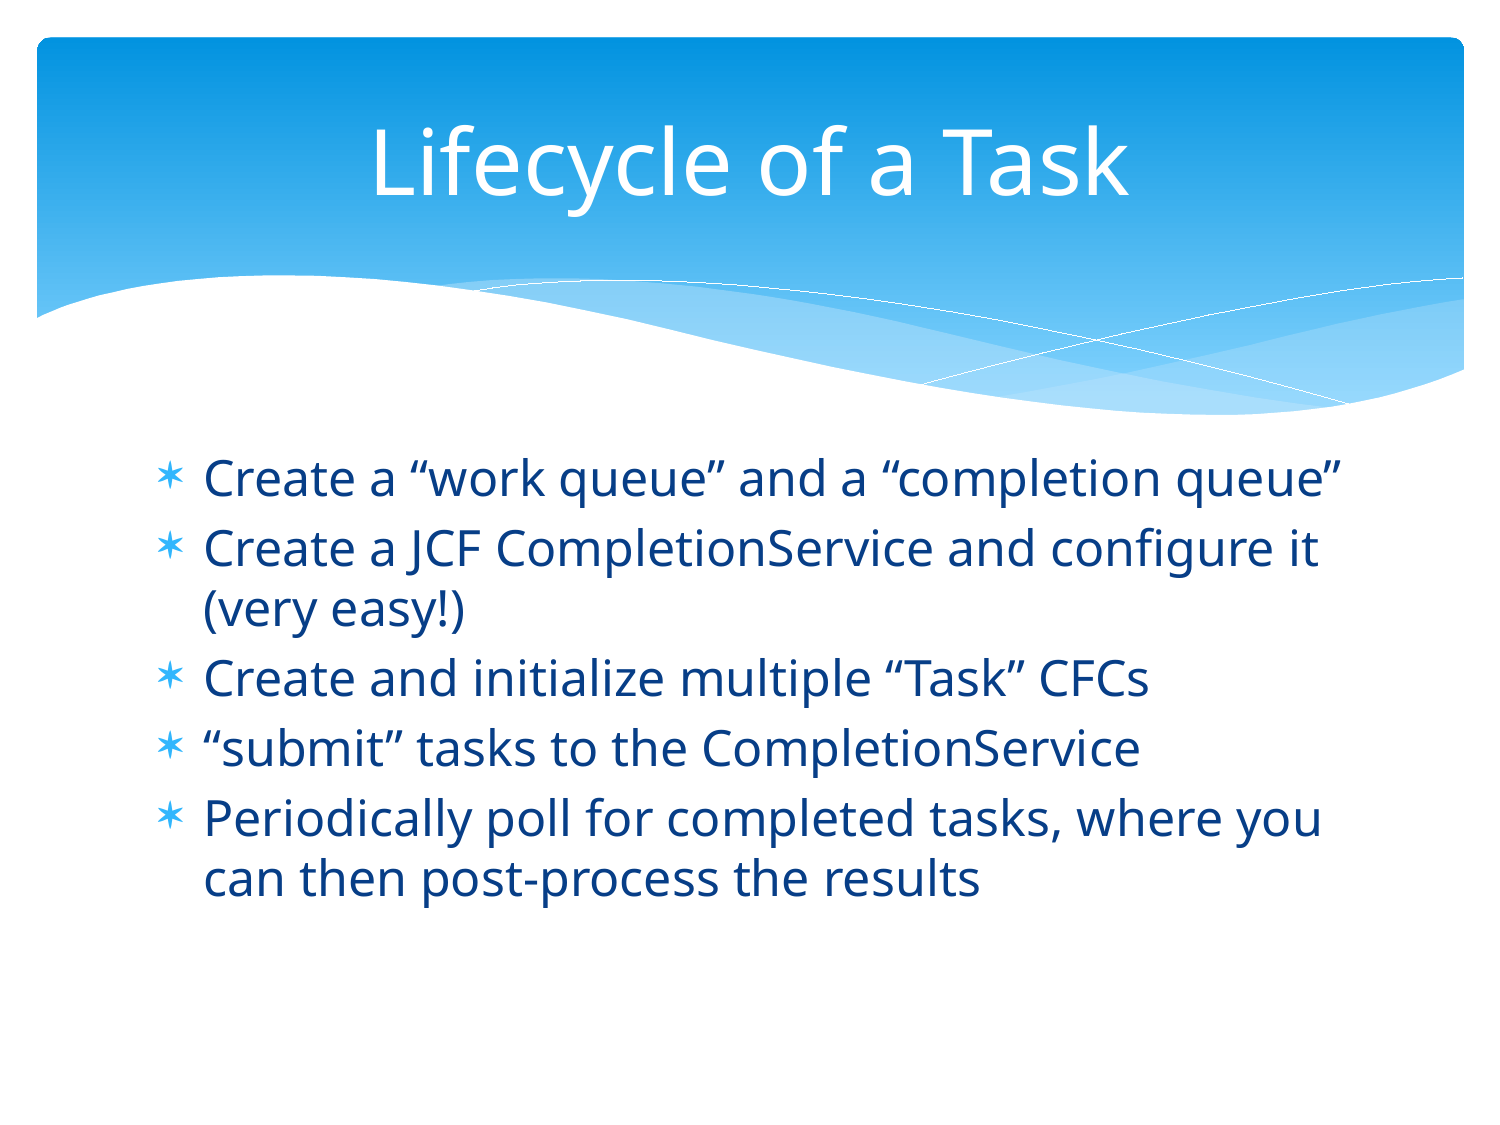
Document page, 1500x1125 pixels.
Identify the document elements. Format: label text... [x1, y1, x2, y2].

list Create a “work queue” and a “completion queue” Create a JCF CompletionService and configure it (very easy!) Create and initialize multiple “Task” CFCs “submit” tasks to the CompletionService Periodically poll for completed tasks, where you can then post-process the results [143, 438, 1359, 1005]
title Lifecycle of a Task [75, 55, 1425, 261]
